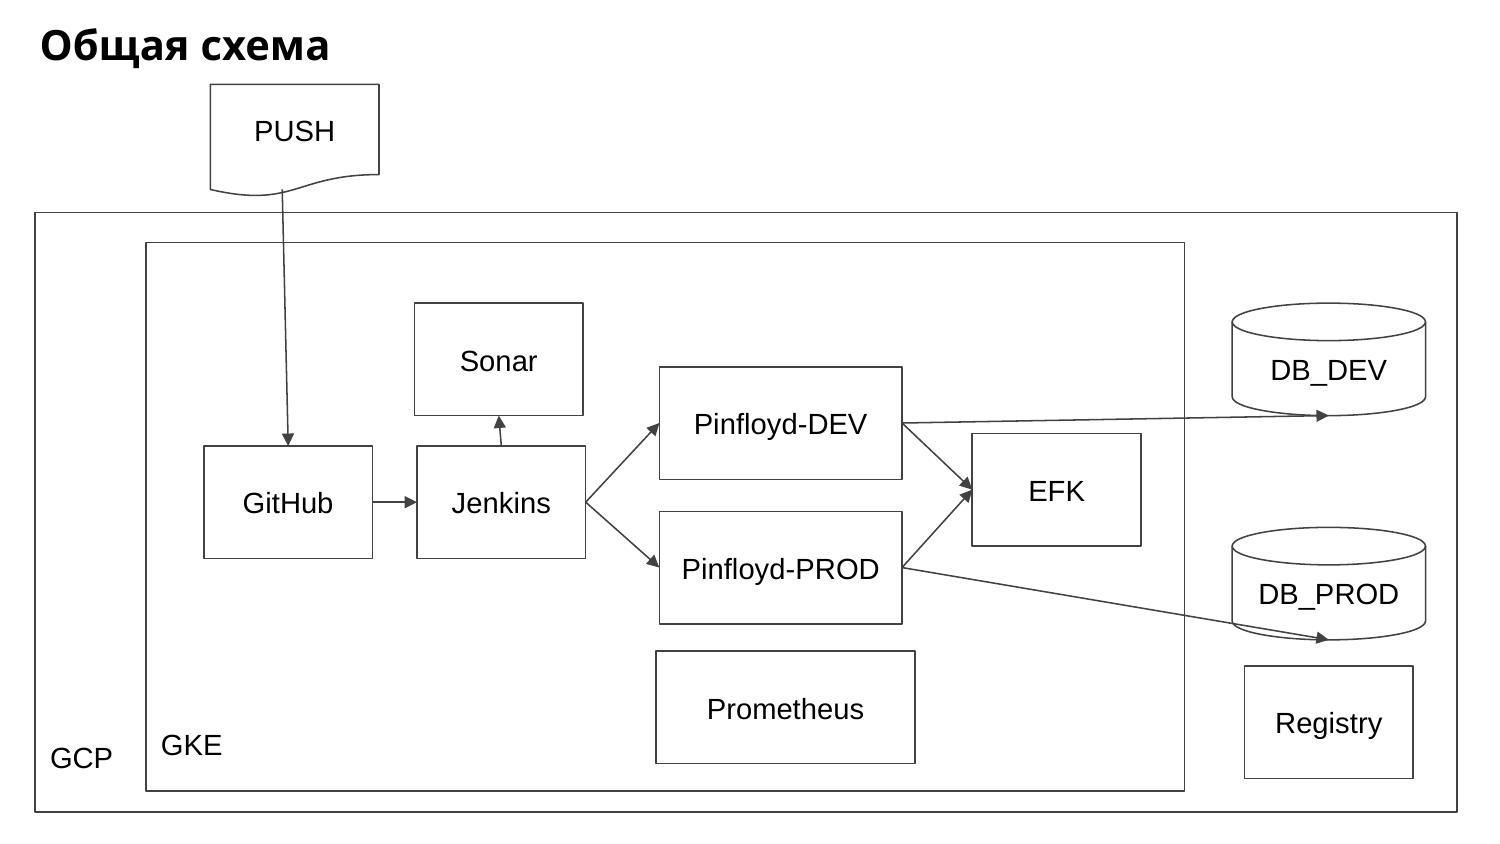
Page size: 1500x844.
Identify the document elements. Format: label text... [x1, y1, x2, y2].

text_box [901, 497, 973, 566]
text_box PUSH [210, 84, 380, 196]
text_box Jenkins [416, 445, 580, 559]
text_box Pinfloyd-PROD [659, 511, 903, 624]
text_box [281, 189, 289, 447]
text_box Общая схема [24, 3, 1038, 84]
text_box GKE [145, 242, 1185, 791]
text_box Pinfloyd-DEV [659, 366, 896, 480]
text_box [498, 415, 502, 447]
text_box EFK [977, 433, 1142, 546]
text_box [901, 430, 973, 490]
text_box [585, 501, 660, 568]
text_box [585, 422, 660, 501]
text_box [901, 359, 1233, 424]
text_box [901, 567, 1233, 584]
text_box Registry [1244, 666, 1414, 779]
text_box GitHub [203, 445, 373, 559]
text_box DB_PROD [1232, 527, 1426, 640]
text_box DB_DEV [1232, 303, 1426, 416]
text_box Sonar [414, 303, 584, 416]
text_box Prometheus [656, 651, 916, 764]
text_box GCP [35, 212, 1458, 813]
